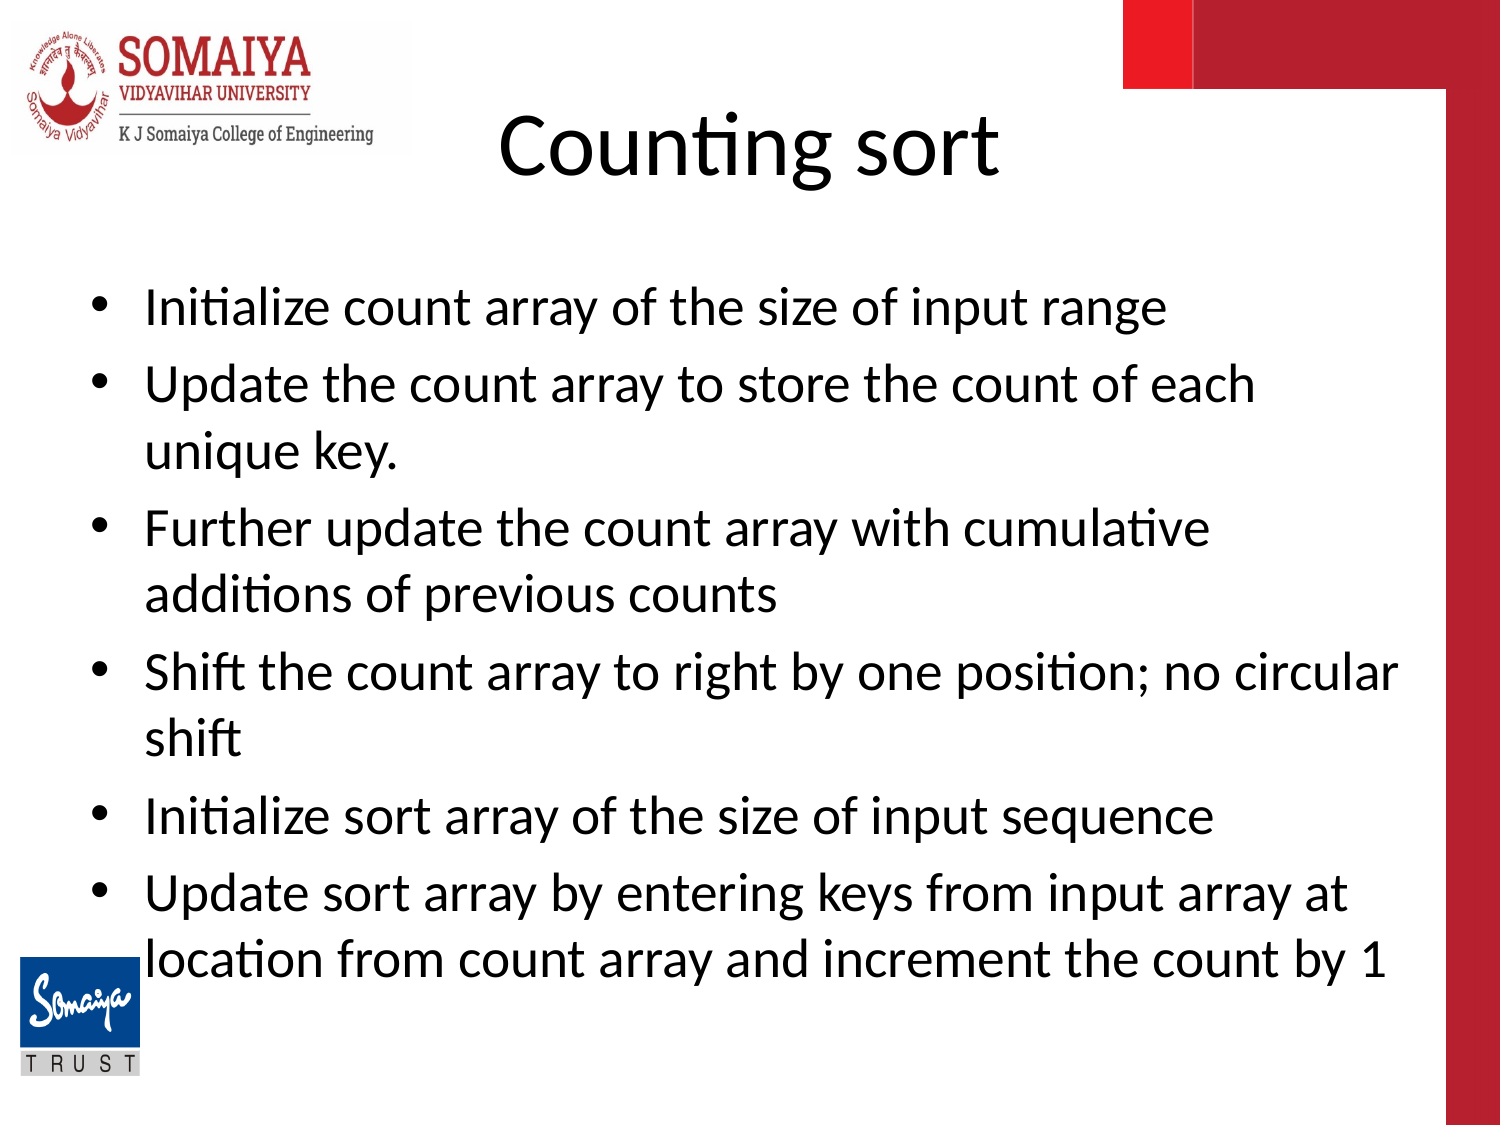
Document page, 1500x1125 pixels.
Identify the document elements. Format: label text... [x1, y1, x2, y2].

title Counting sort [75, 45, 1425, 233]
picture [20, 956, 140, 1076]
picture [1123, 0, 1500, 1125]
picture [11, 21, 412, 156]
list Initialize count array of the size of input range Update the count array to store the count of each unique key. Further update the count array with cumulative additions of previous counts Shift the count array to right by one position; no circular shift Initialize sort array of the size of input sequence Update sort array by entering keys from input array at location from count array and increment the count by 1 [75, 262, 1425, 1005]
